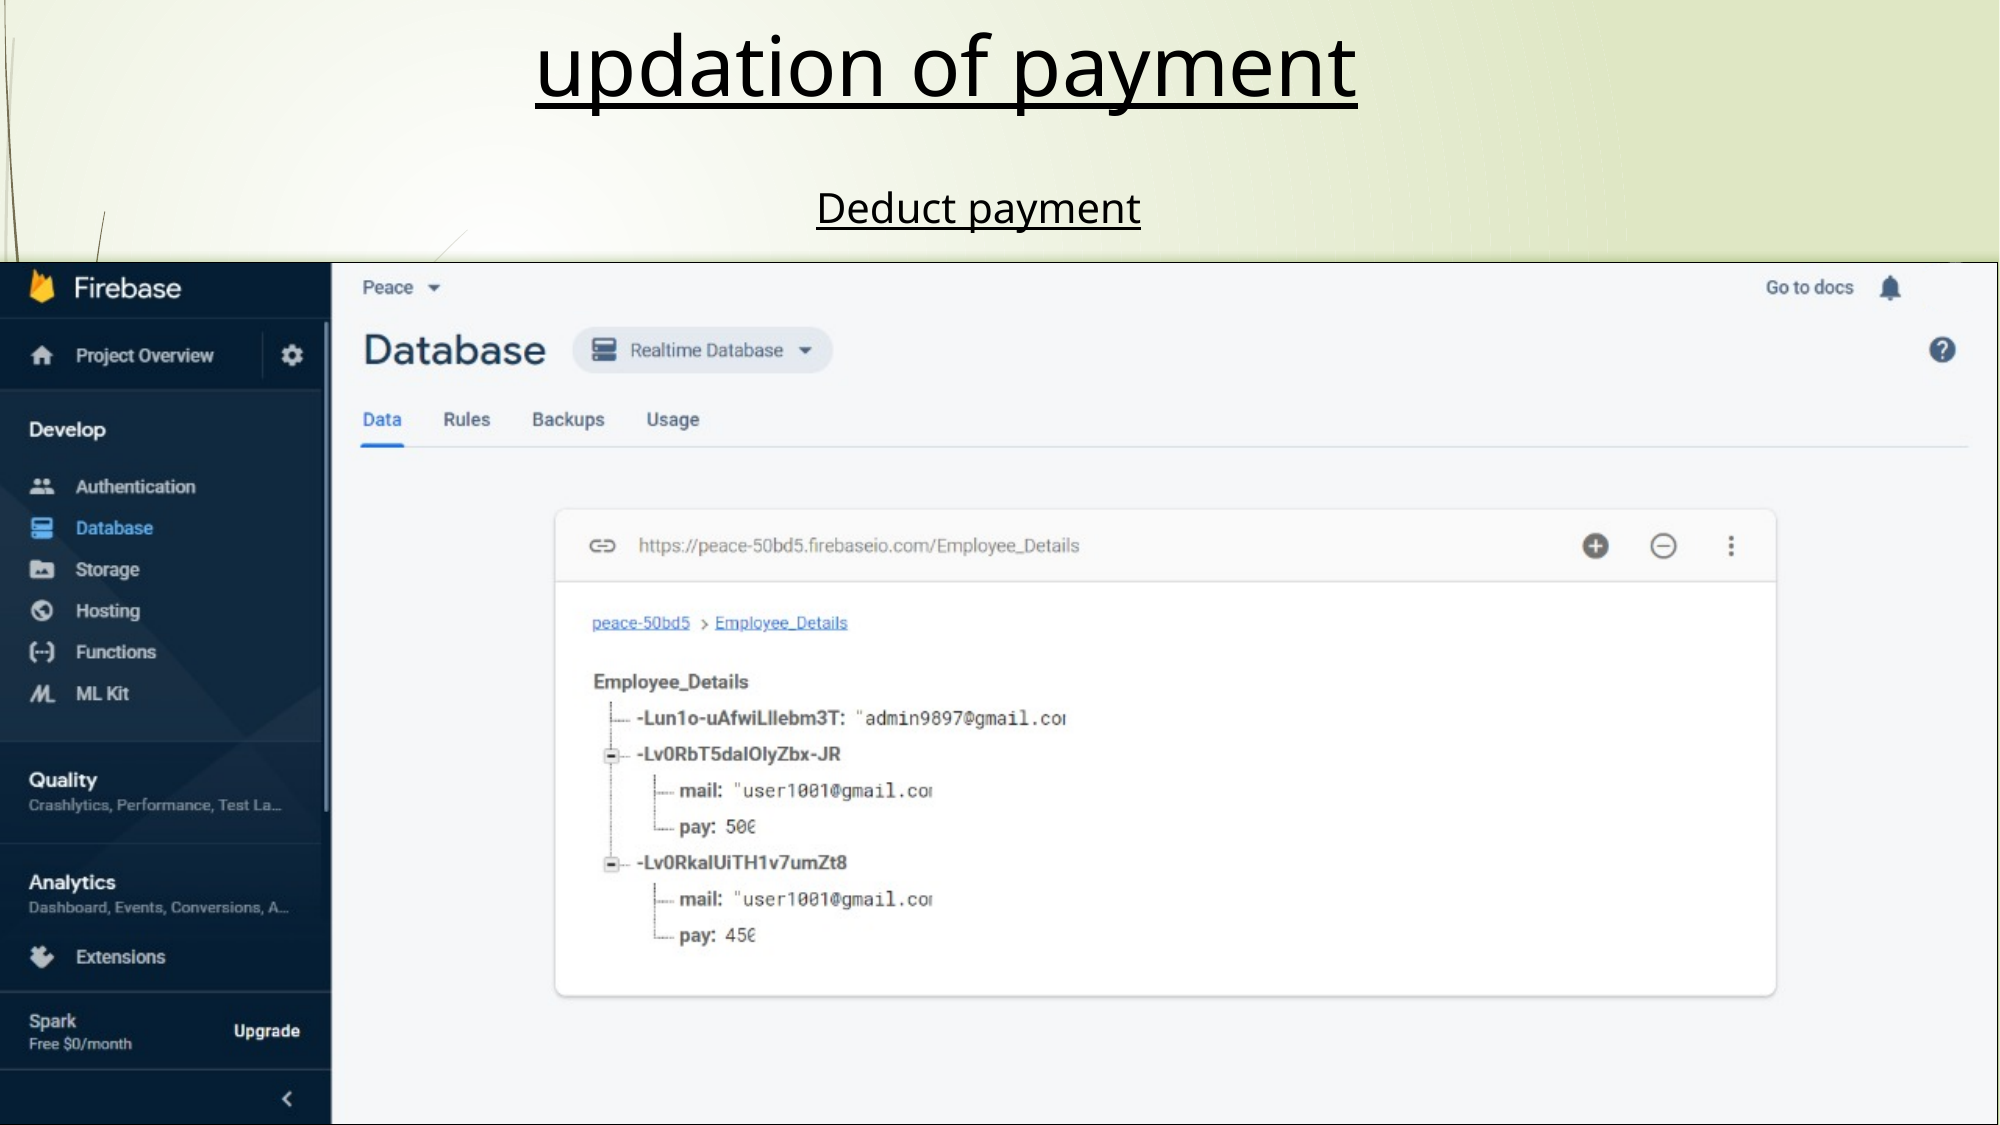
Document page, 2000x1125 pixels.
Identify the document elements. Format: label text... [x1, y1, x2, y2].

text_box Deduct payment [801, 174, 1156, 240]
picture [0, 262, 1998, 1125]
text_box updation of payment [519, 5, 1477, 121]
